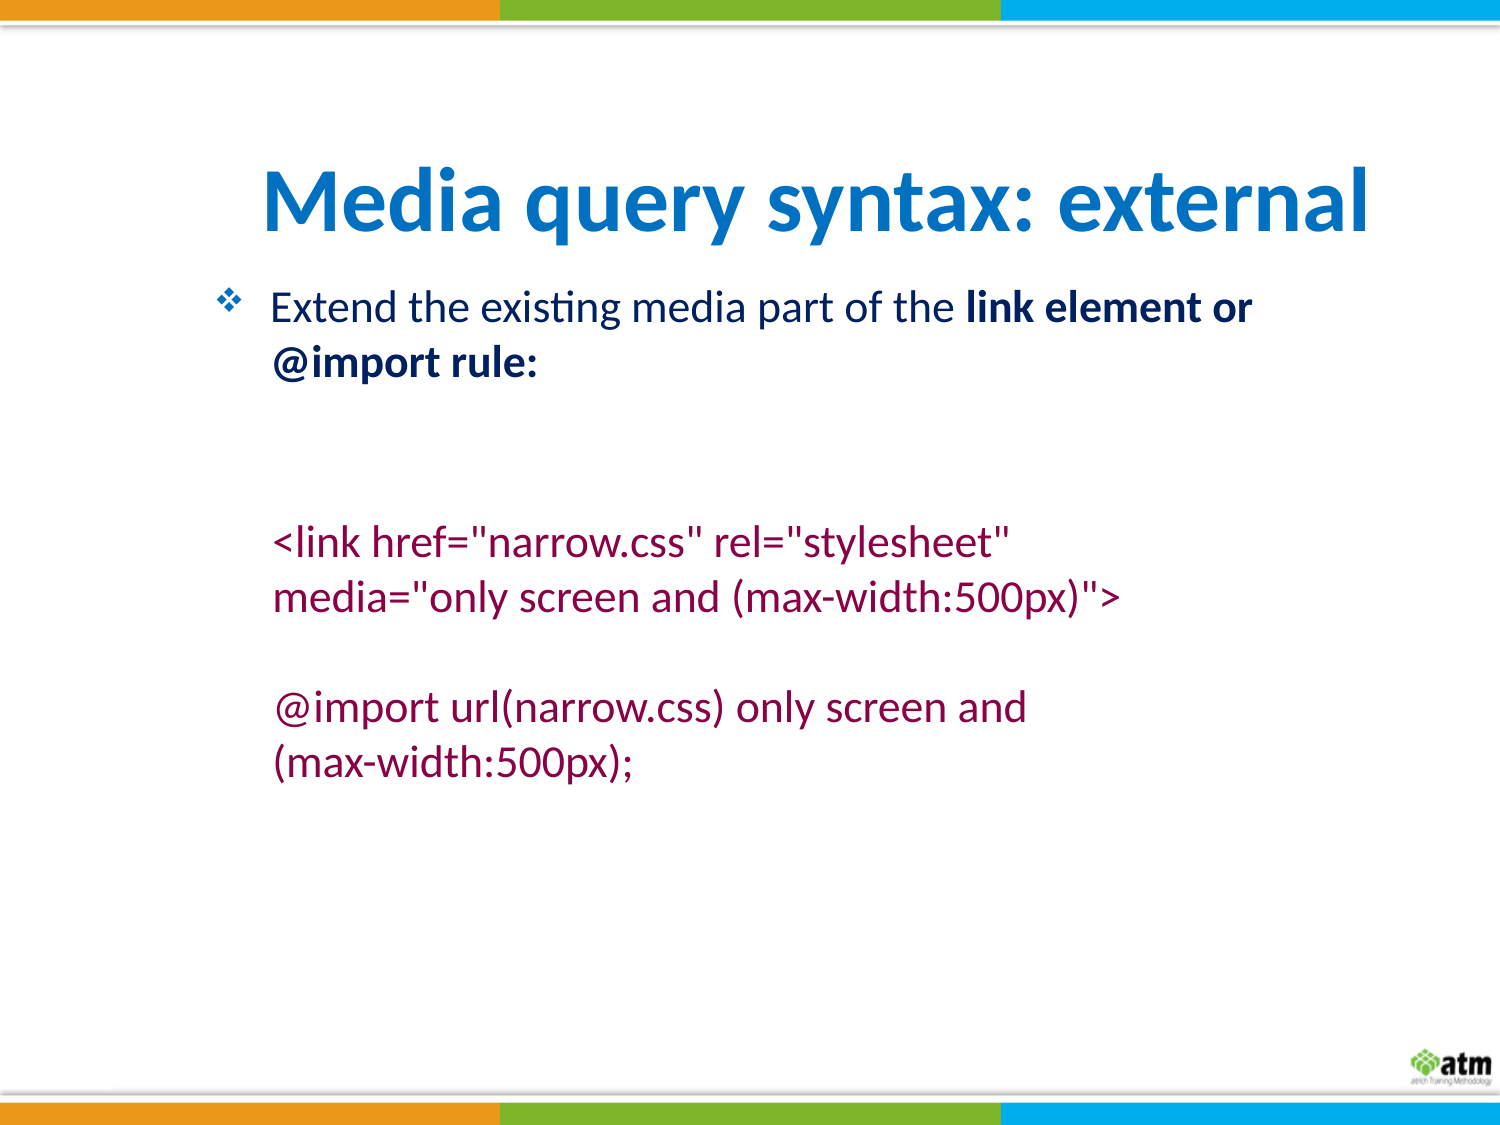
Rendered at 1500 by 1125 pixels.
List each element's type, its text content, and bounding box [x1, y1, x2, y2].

text_box Media query syntax: external [246, 142, 1407, 247]
picture [0, 0, 1500, 1125]
text_box Extend the existing media part of the link element or @import rule: [199, 269, 1442, 434]
text_box <link href="narrow.css" rel="stylesheet" media="only screen and (max-width:500px)"> @import url(narrow.css) only screen and (max-width:500px); [257, 503, 1184, 794]
